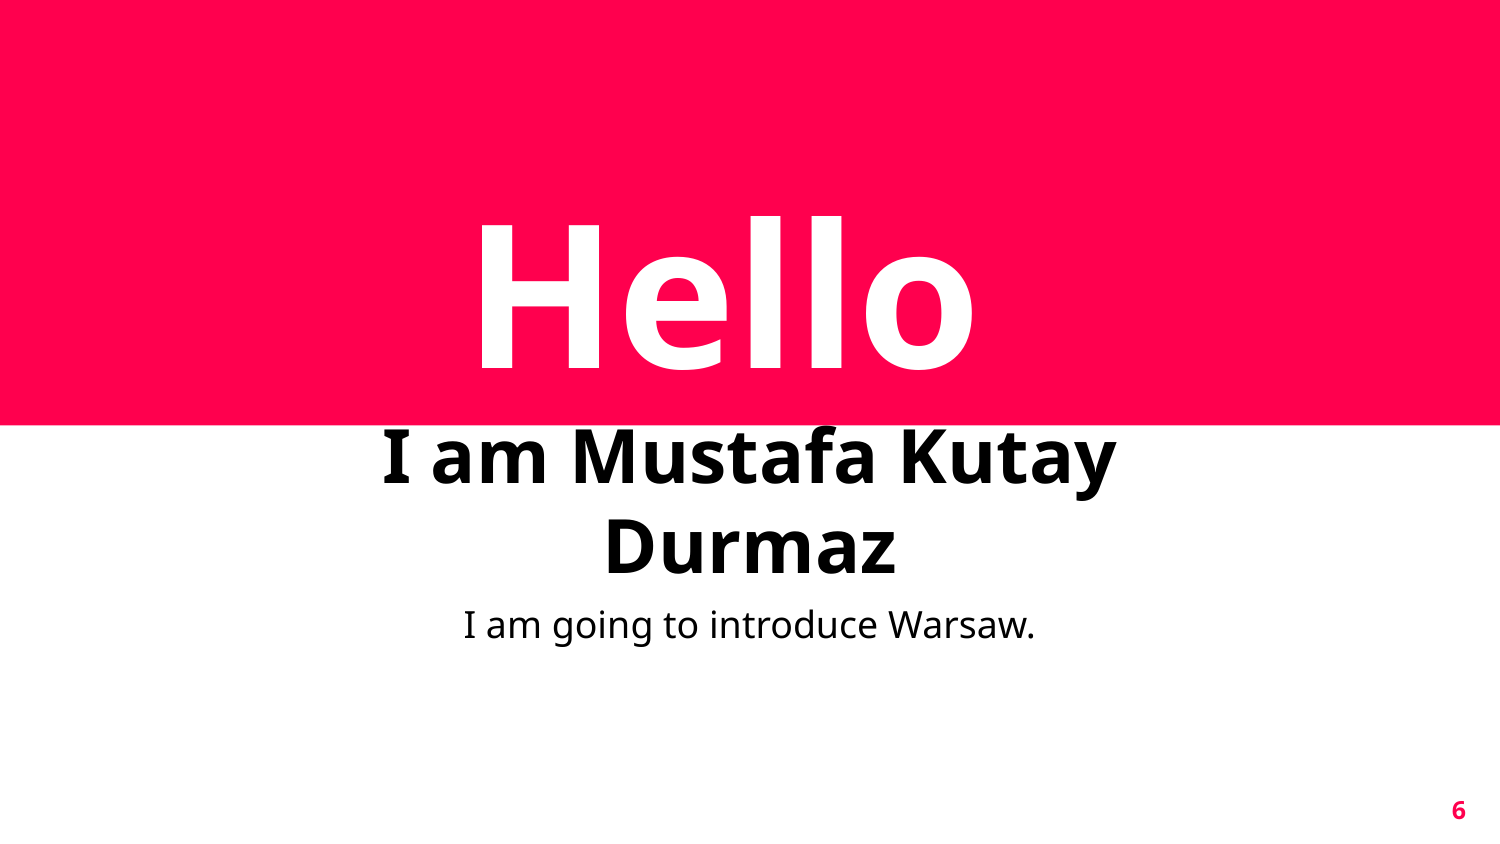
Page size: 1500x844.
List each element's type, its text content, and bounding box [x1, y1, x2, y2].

slide_number 6 [1391, 779, 1482, 844]
subtitle I am Mustafa Kutay Durmaz I am going to introduce Warsaw. [273, 343, 1226, 712]
title Hello! [449, 153, 1051, 343]
